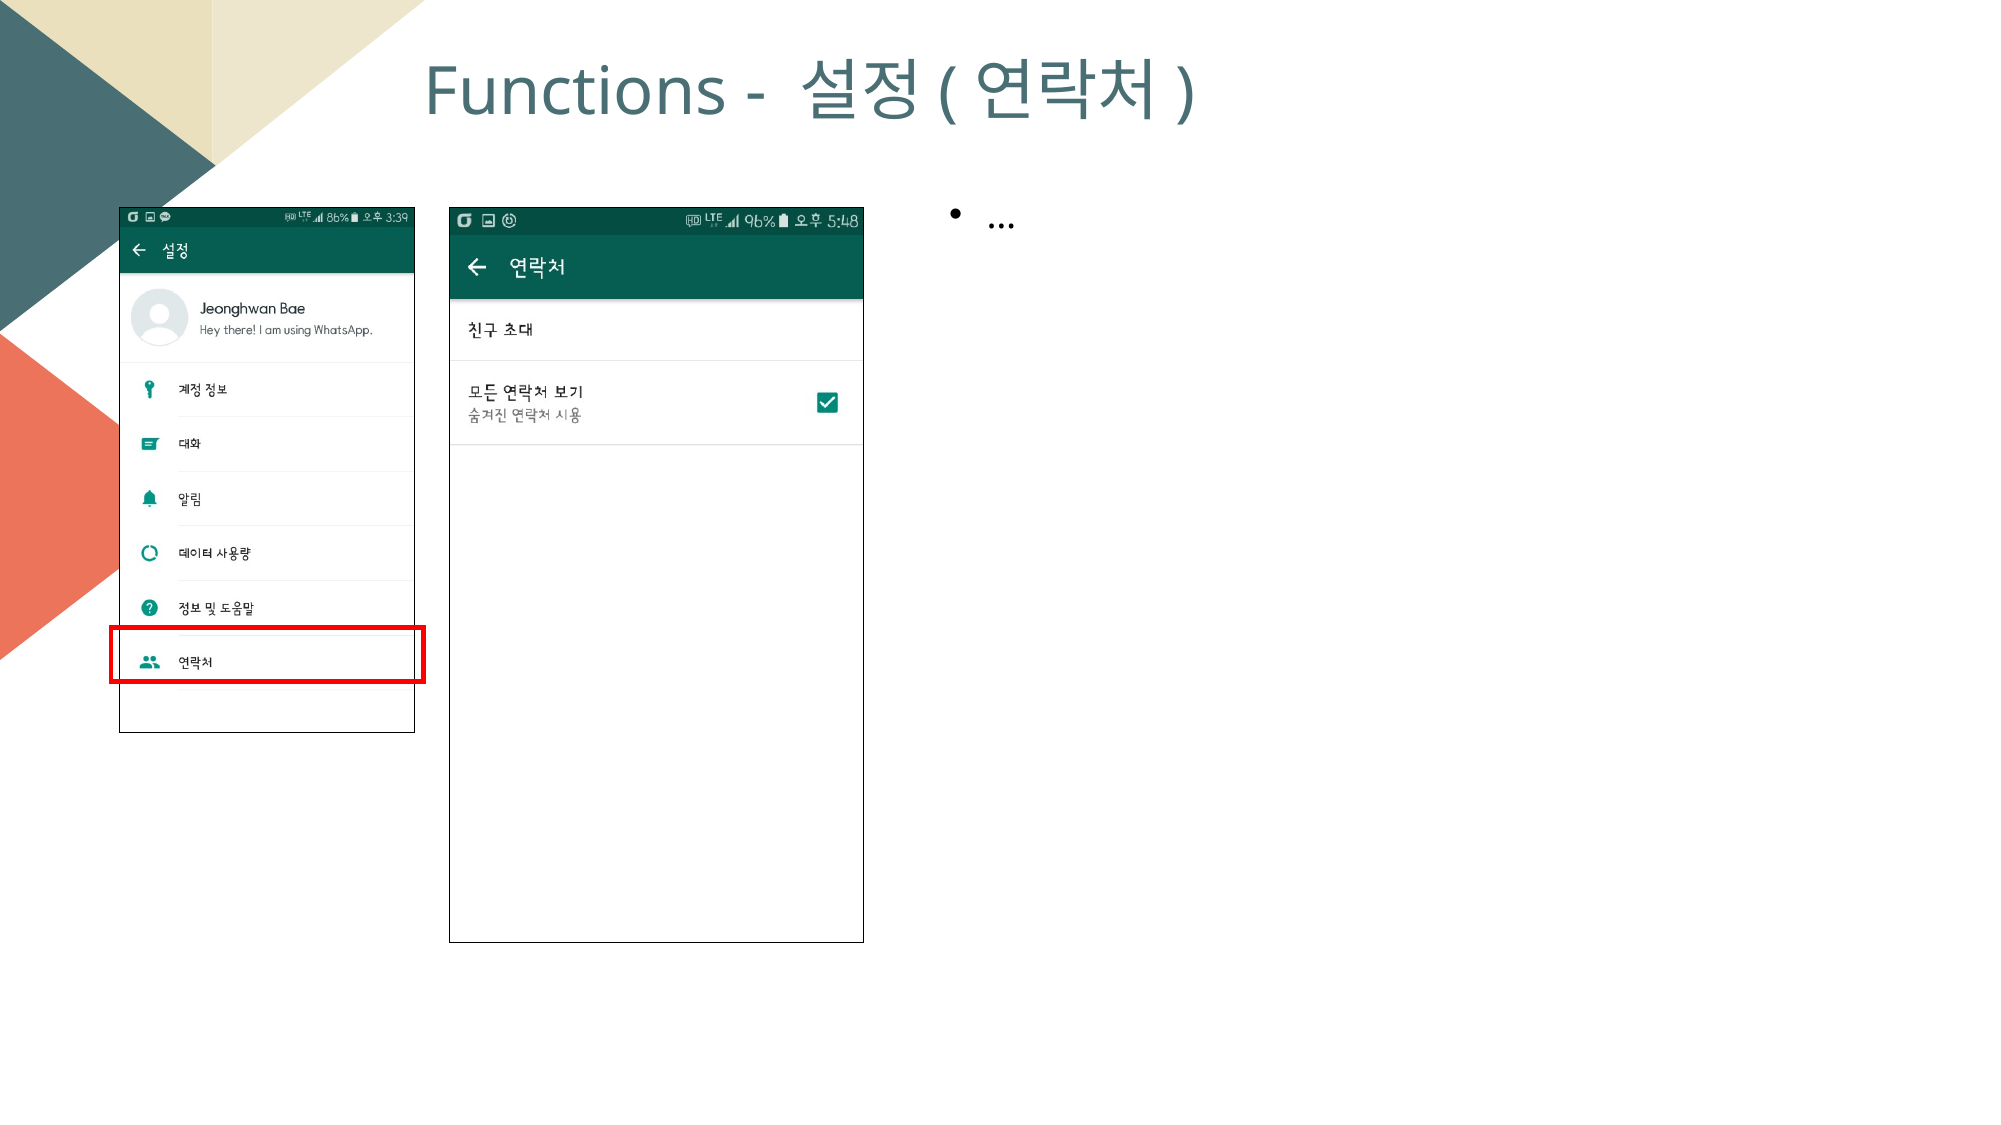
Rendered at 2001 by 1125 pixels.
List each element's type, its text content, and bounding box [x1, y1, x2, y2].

picture [449, 207, 864, 943]
picture [119, 207, 415, 733]
text_box [110, 626, 119, 682]
text_box Functions - 설정(연락처) [408, 49, 1386, 138]
text_box … [934, 183, 1971, 1095]
text_box [415, 626, 424, 682]
